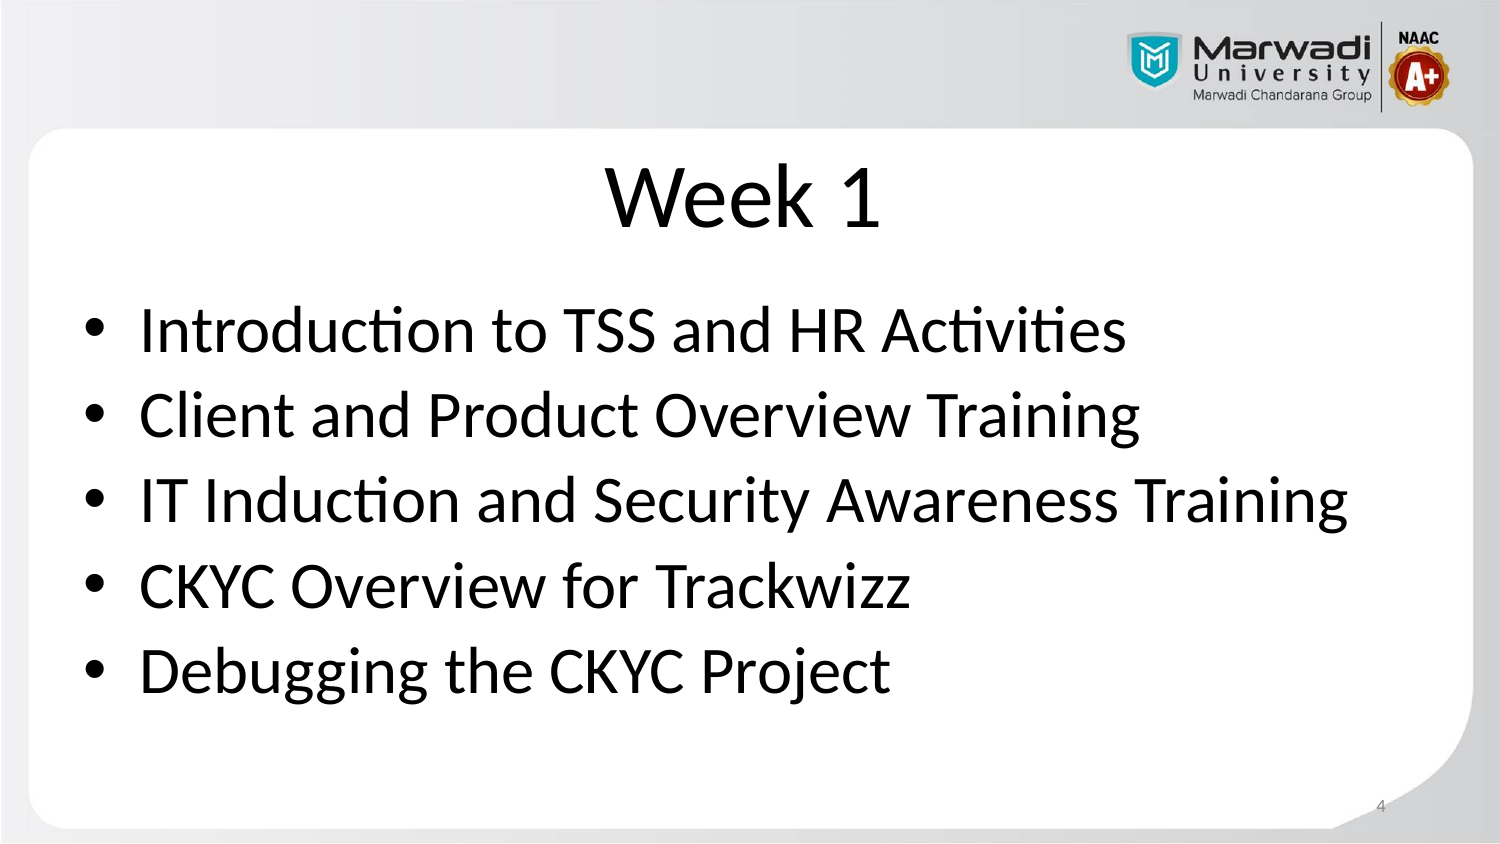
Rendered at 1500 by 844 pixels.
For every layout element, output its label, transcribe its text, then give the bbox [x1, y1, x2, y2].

title Week 1 [68, 130, 1419, 266]
picture [0, 0, 1500, 844]
slide_number ‹#› [1059, 782, 1397, 827]
list Introduction to TSS and HR Activities Client and Product Overview Training IT Induction and Security Awareness Training CKYC Overview for Trackwizz Debugging the CKYC Project [68, 287, 1419, 823]
